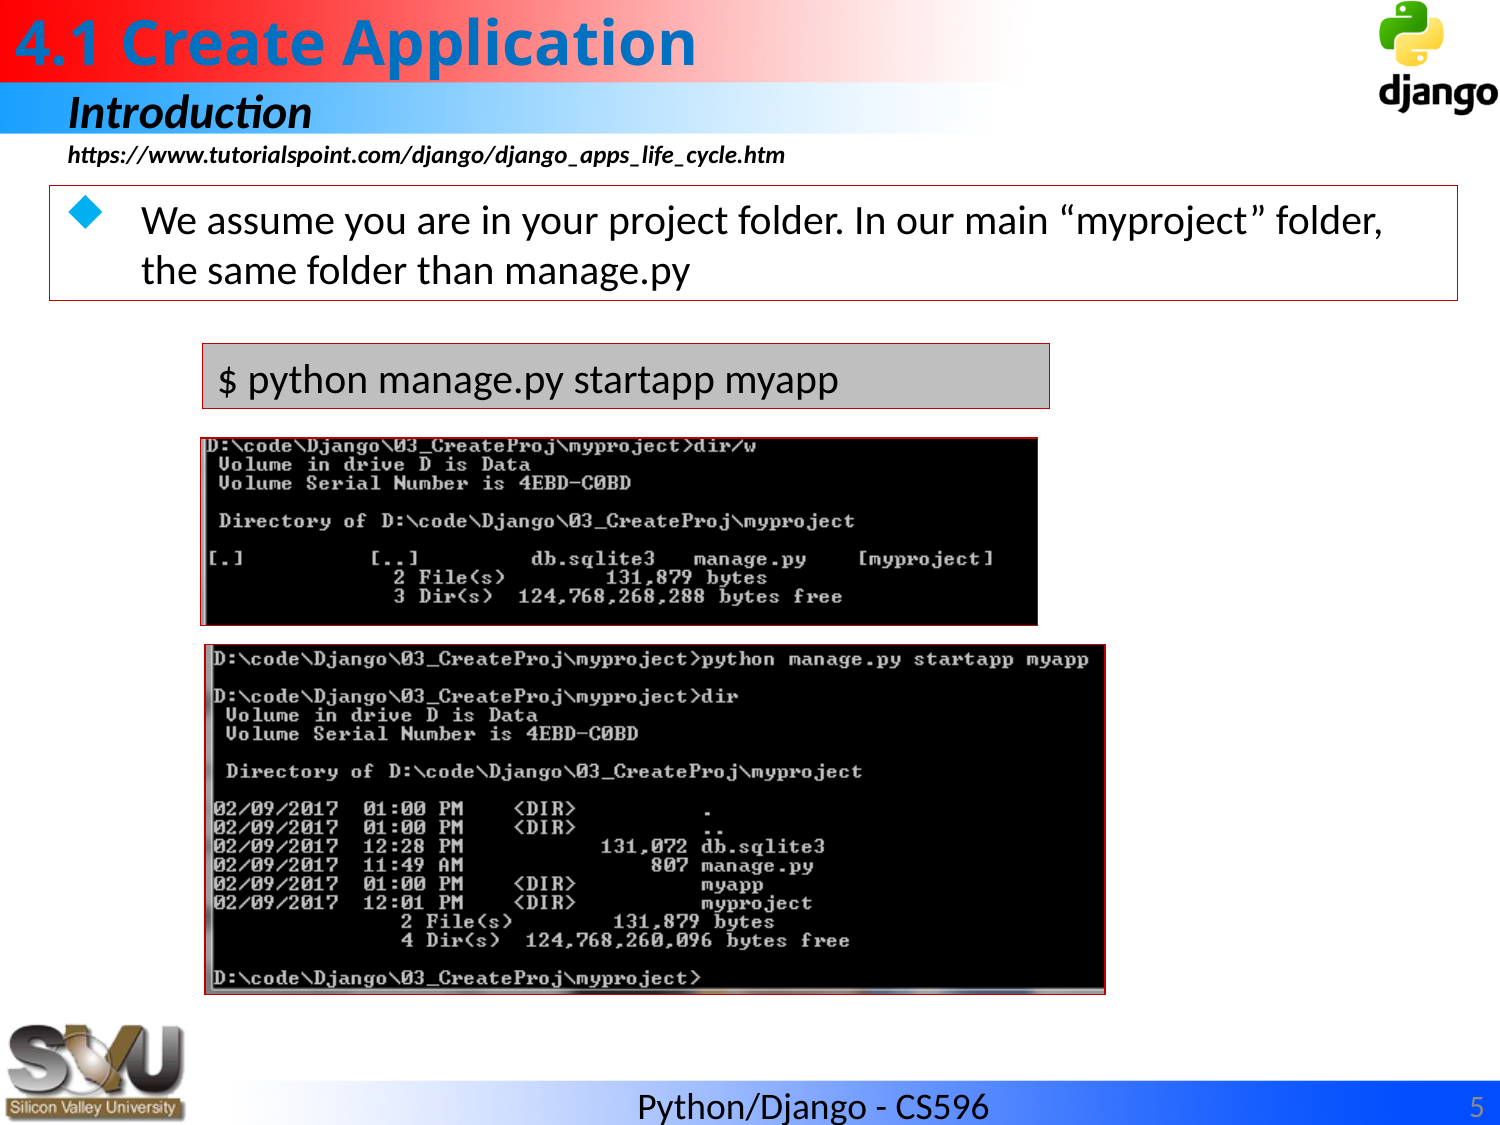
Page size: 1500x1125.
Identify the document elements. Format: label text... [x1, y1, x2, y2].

text_box $ python manage.py startapp myapp [202, 343, 1050, 409]
text_box Introduction https://www.tutorialspoint.com/django/django_apps_life_cycle.htm [52, 73, 1008, 176]
text_box Python/Django - CS596 [462, 1075, 1165, 1125]
title 4.1 Create Application [0, 0, 1375, 95]
text_box We assume you are in your project folder. In our main “myproject” folder, the same folder than manage.py [49, 185, 1458, 301]
picture [0, 0, 1500, 1125]
slide_number 5 [1162, 1074, 1500, 1125]
